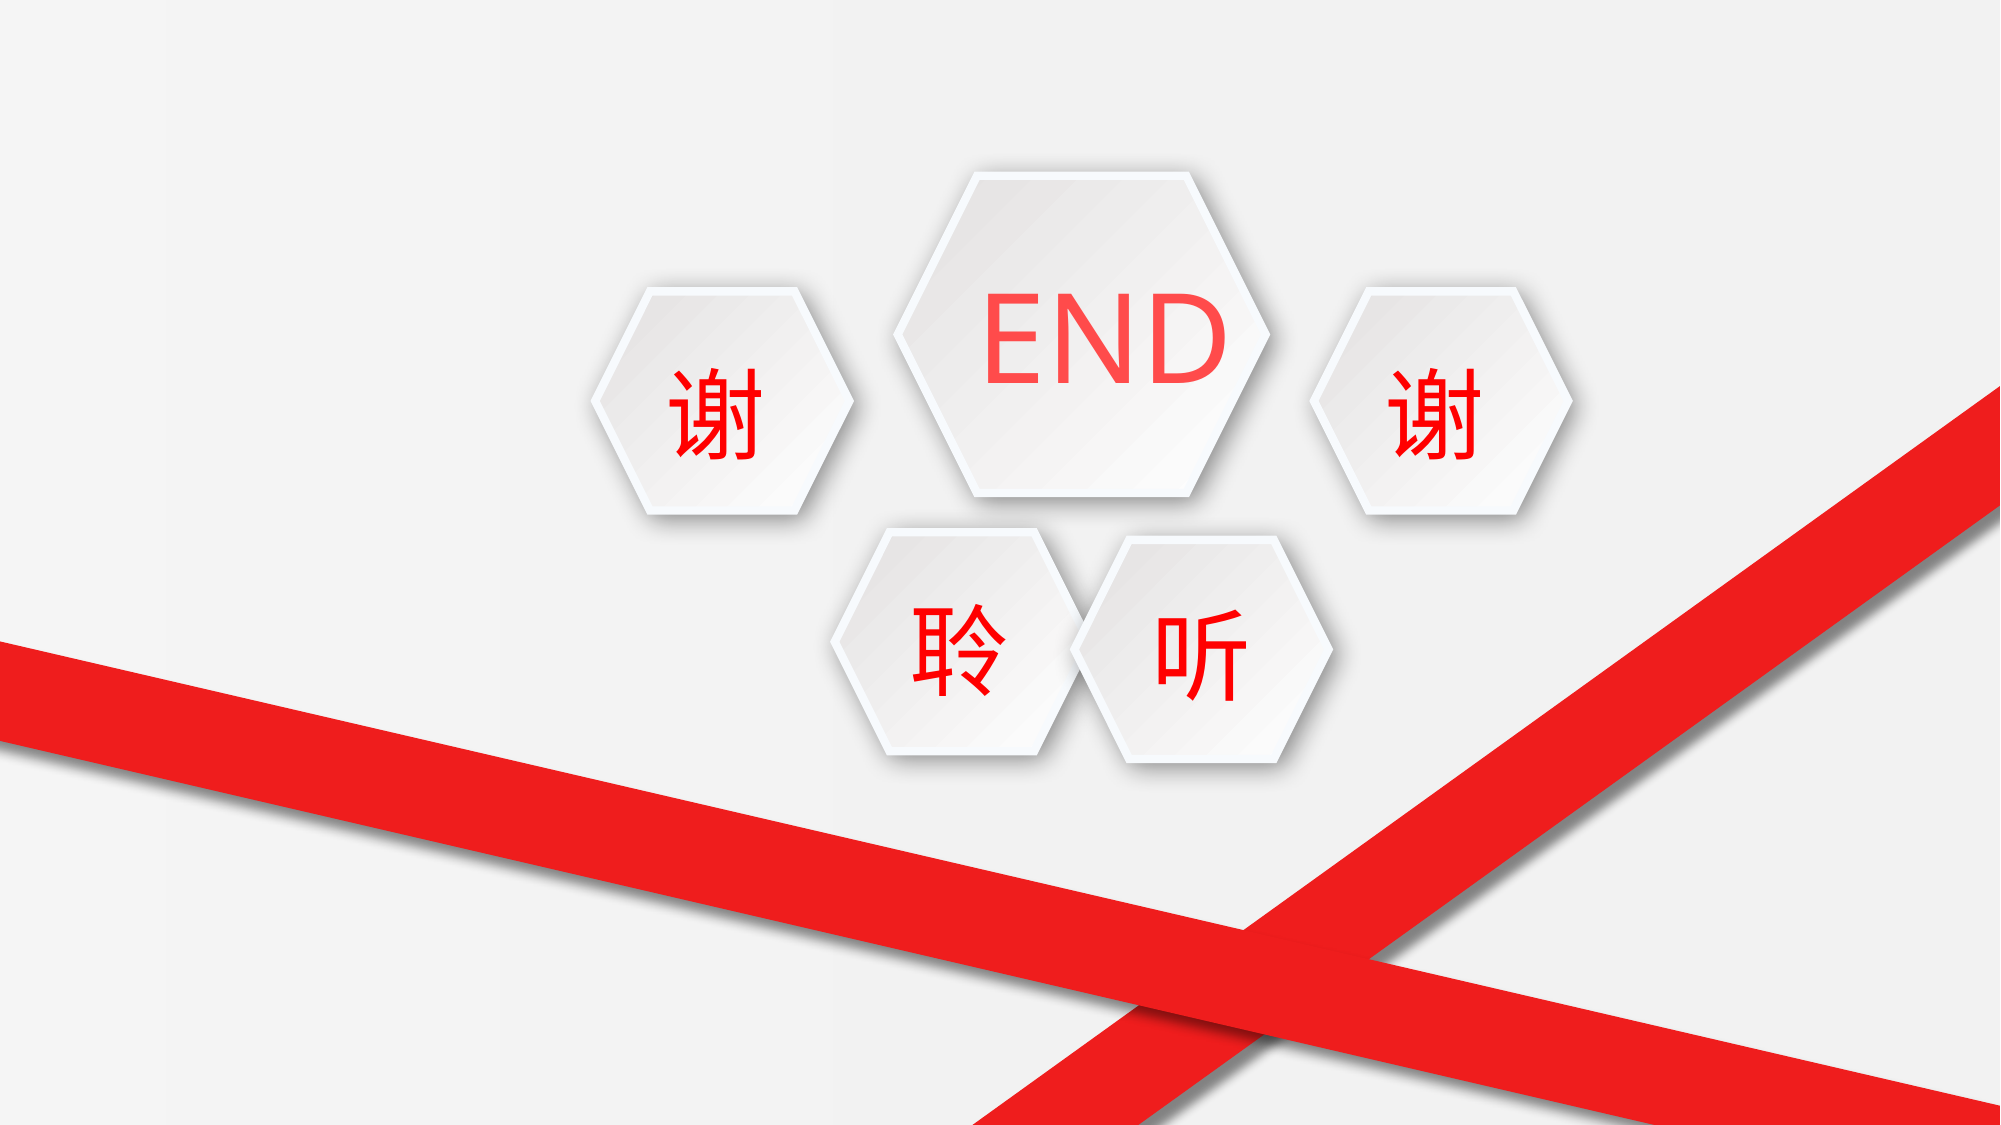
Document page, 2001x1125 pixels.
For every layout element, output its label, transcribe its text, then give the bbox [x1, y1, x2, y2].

text_box [1244, 384, 2000, 958]
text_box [1074, 539, 1329, 760]
text_box [0, 640, 2000, 1125]
text_box END [940, 251, 1269, 416]
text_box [595, 291, 850, 511]
text_box [896, 174, 1227, 495]
text_box [970, 1020, 1245, 1125]
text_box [1313, 291, 1569, 511]
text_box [834, 532, 1089, 752]
